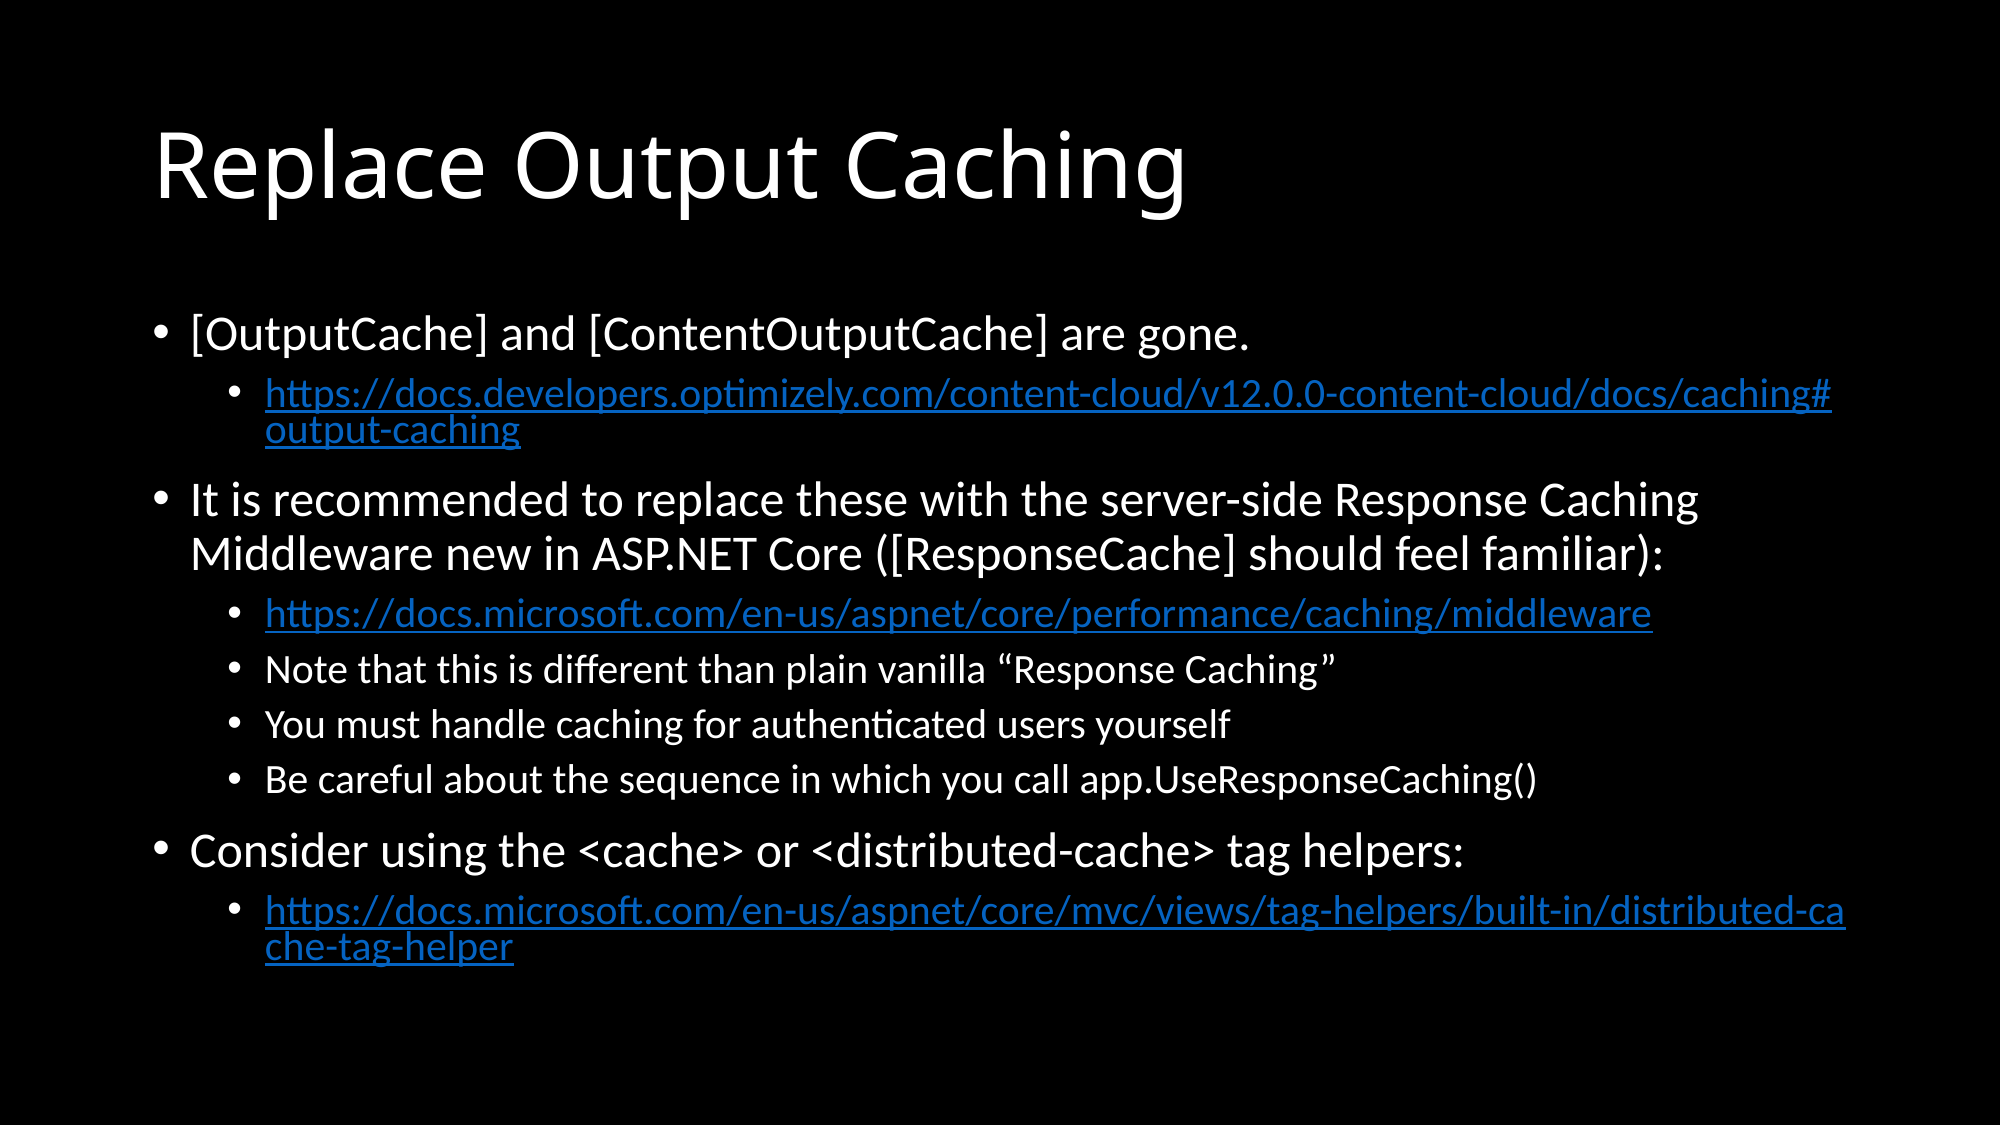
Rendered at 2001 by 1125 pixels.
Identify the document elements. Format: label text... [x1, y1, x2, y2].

list [OutputCache] and [ContentOutputCache] are gone. https://docs.developers.optimizely.com/content-cloud/v12.0.0-content-cloud/docs/caching#output-caching It is recommended to replace these with the server-side Response Caching Middleware new in ASP.NET Core ([ResponseCache] should feel familiar): https://docs.microsoft.com/en-us/aspnet/core/performance/caching/middleware Note that this is different than plain vanilla “Response Caching” You must handle caching for authenticated users yourself Be careful about the sequence in which you call app.UseResponseCaching() Consider using the <cache> or <distributed-cache> tag helpers: https://docs.microsoft.com/en-us/aspnet/core/mvc/views/tag-helpers/built-in/distributed-cache-tag-helper [137, 299, 1863, 1014]
title Replace Output Caching [137, 59, 1863, 278]
